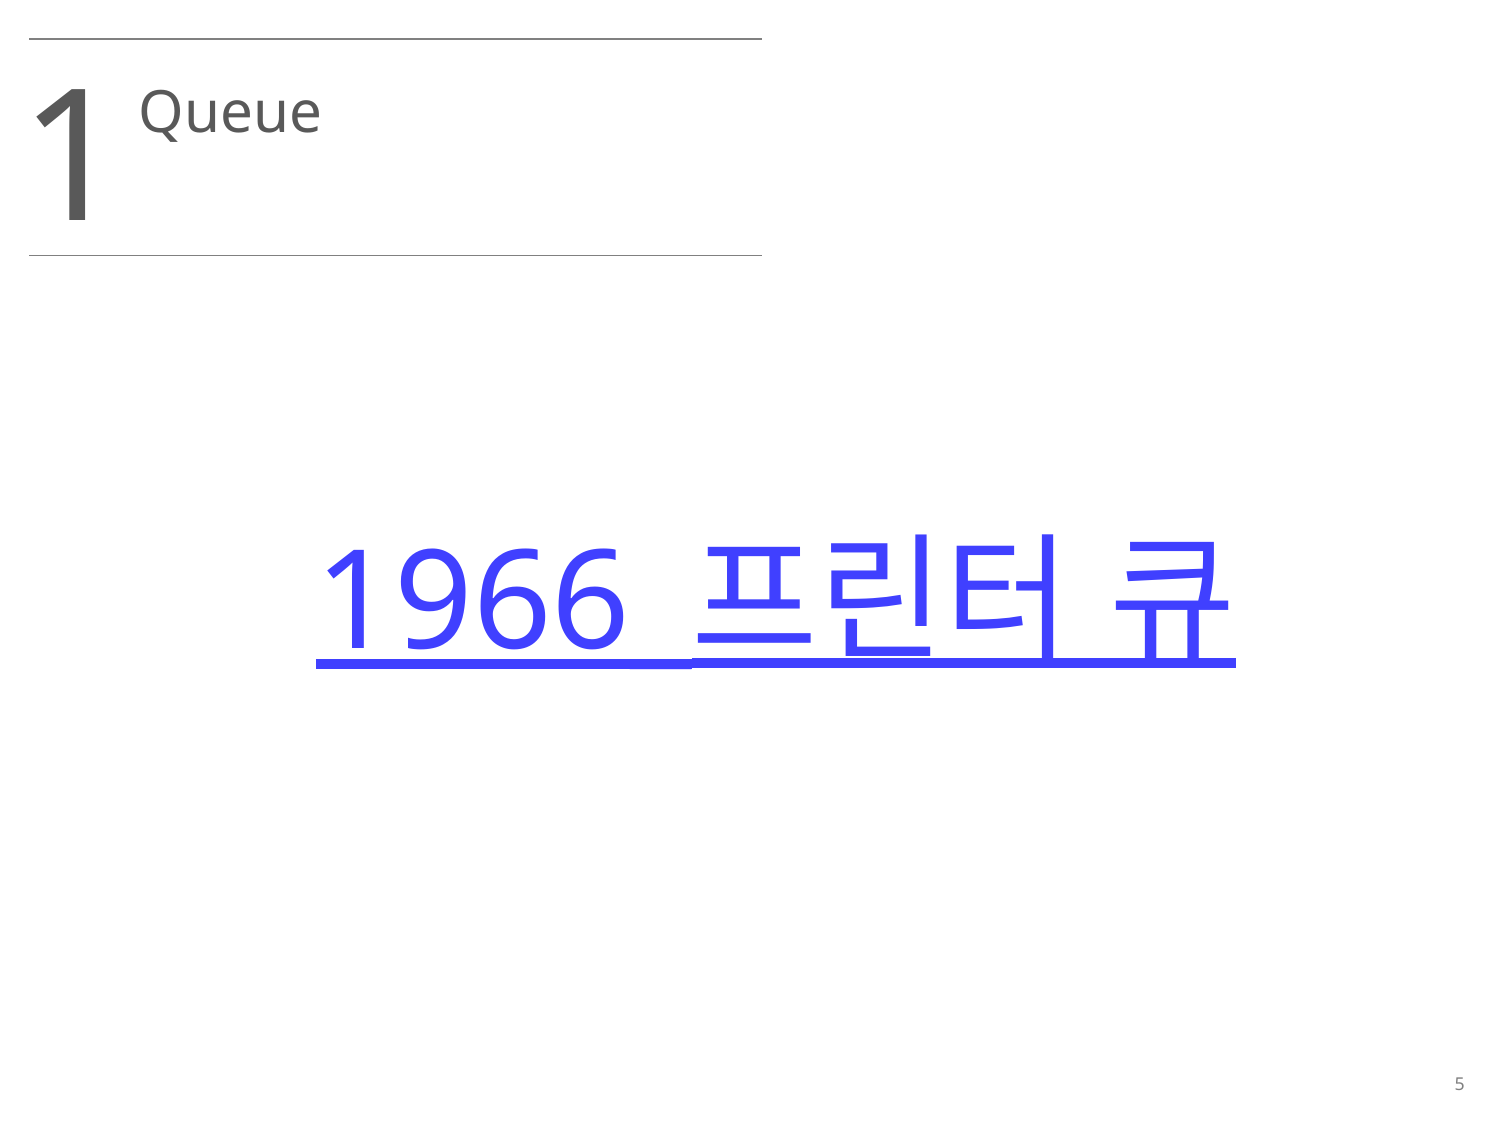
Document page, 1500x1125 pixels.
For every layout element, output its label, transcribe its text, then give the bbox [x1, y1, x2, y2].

text_box 1966_프린터 큐 [301, 503, 1258, 718]
text_box 1 [5, 29, 124, 265]
text_box Queue [124, 66, 384, 152]
